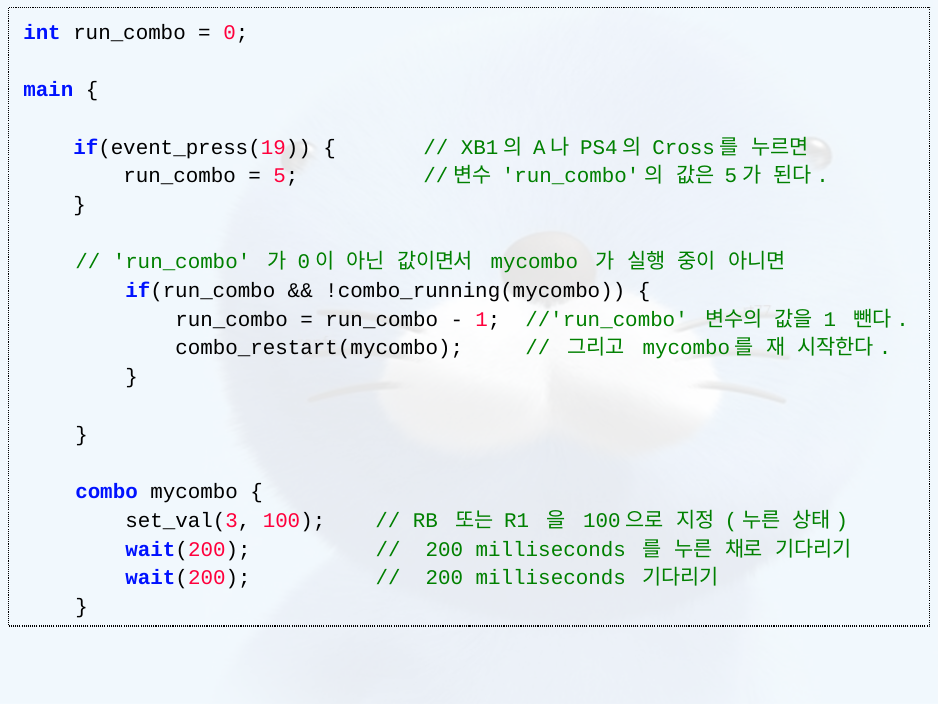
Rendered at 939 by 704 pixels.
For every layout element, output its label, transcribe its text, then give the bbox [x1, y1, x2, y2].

text_box int run_combo = 0; main { if(event_press(19)) { // XB1의 A나 PS4의 Cross를 누르면 run_combo = 5; //변수 'run_combo'의 값은 5가 된다. } // 'run_combo' 가 0이 아닌 값이면서 mycombo 가 실행 중이 아니면 if(run_combo && !combo_running(mycombo)) { run_combo = run_combo - 1; //'run_combo' 변수의 값을 1 뺀다. combo_restart(mycombo); // 그리고 mycombo를 재 시작한다. } } combo mycombo { set_val(3, 100); // RB 또는 R1 을 100으로 지정 (누른 상태) wait(200); // 200 milliseconds 를 누른 채로 기다리기 wait(200); // 200 milliseconds 기다리기 } [8, 7, 930, 626]
